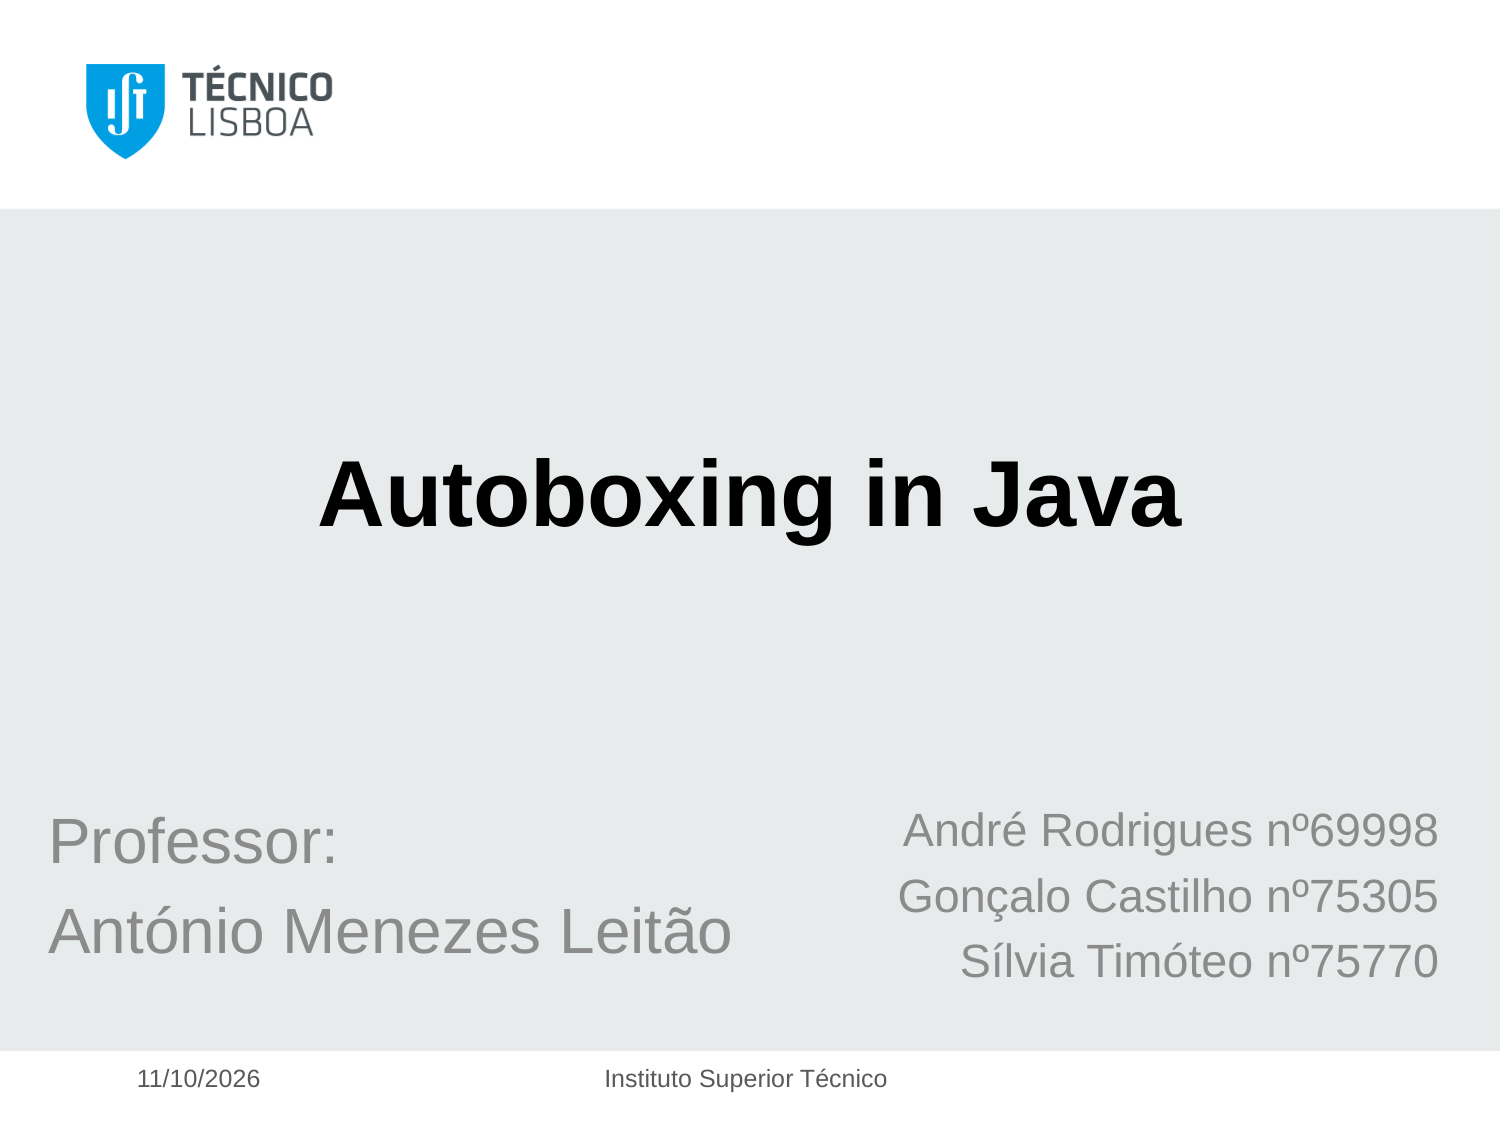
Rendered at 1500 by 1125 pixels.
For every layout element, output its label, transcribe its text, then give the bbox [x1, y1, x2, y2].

subtitle André Rodrigues nº69998 Gonçalo Castilho nº75305 Sílvia Timóteo nº75770 [766, 792, 1455, 996]
slide_number 14-Apr-16 [121, 1052, 425, 1103]
text_box Professor: António Menezes Leitão [33, 792, 766, 996]
picture [0, 0, 1500, 1125]
title Autoboxing in Java [121, 322, 1378, 655]
footer Instituto Superior Técnico [512, 1052, 988, 1103]
